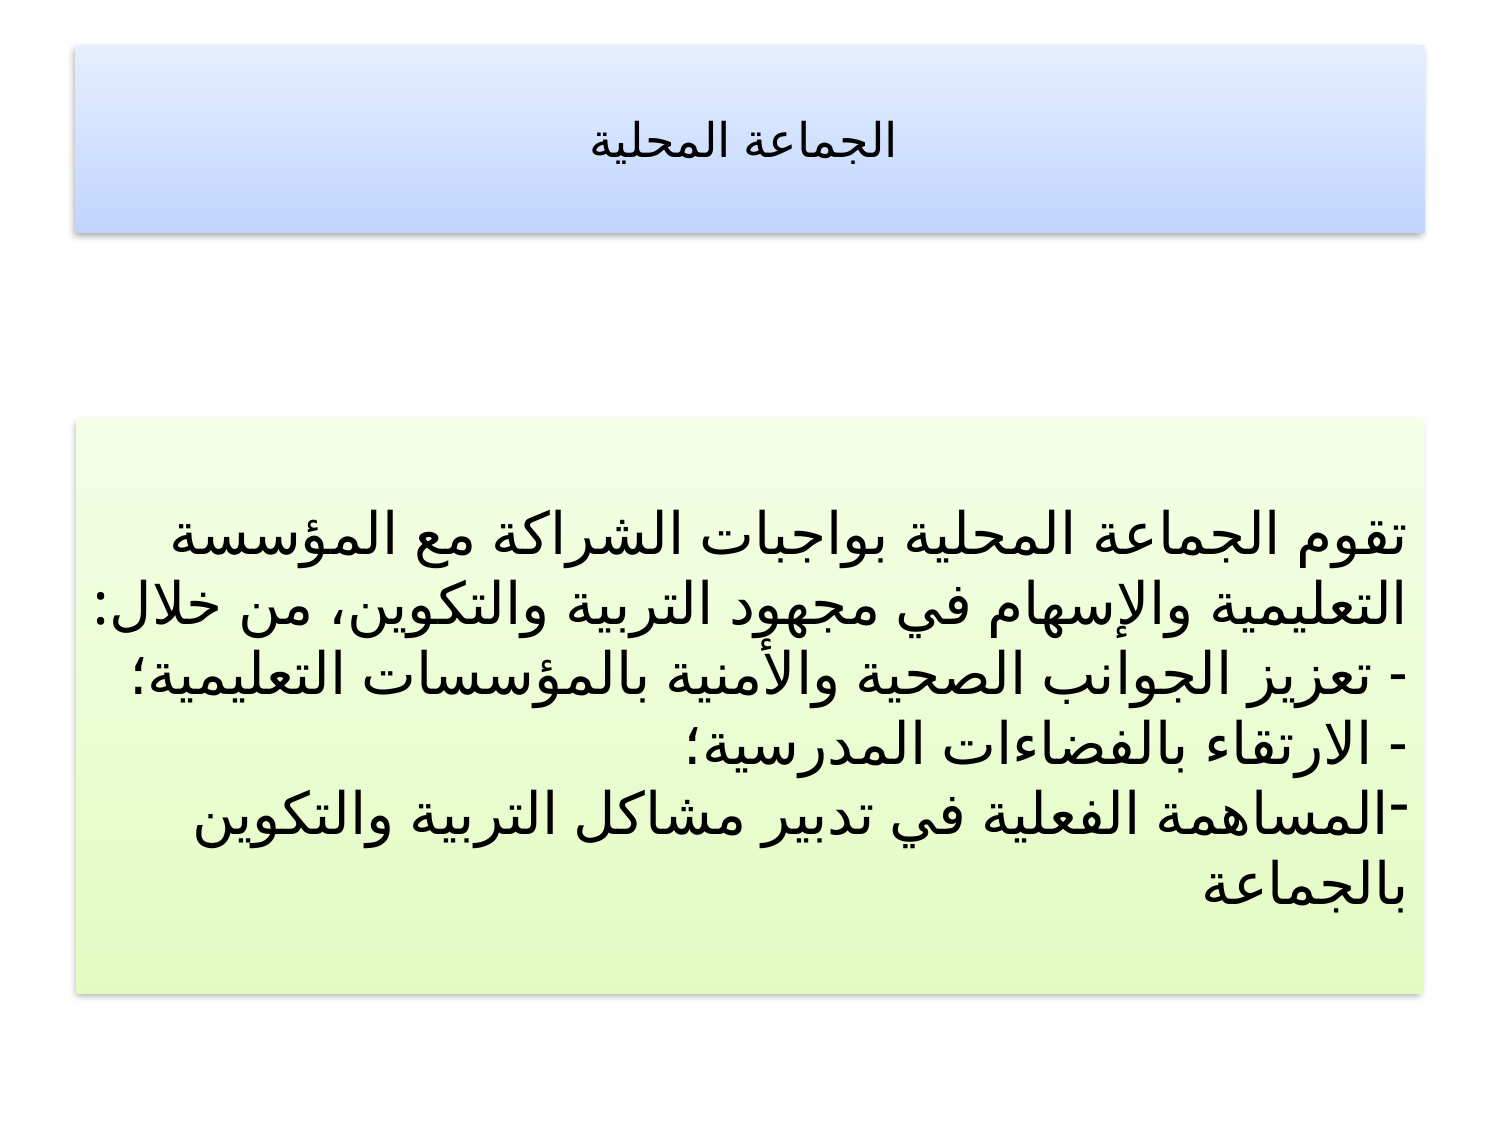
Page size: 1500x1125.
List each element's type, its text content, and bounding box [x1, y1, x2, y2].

title الجماعة المحلية [74, 44, 1426, 233]
text_box تقوم الجماعة المحلية بواجبات الشراكة مع المؤسسة التعليمية والإسهام في مجهود التربية والتكوين، من خلال: - تعزيز الجوانب الصحية والأمنية بالمؤسسات التعليمية؛ - الارتقاء بالفضاءات المدرسية؛ المساهمة الفعلية في تدبير مشاكل التربية والتكوين بالجماعة [76, 418, 1424, 994]
